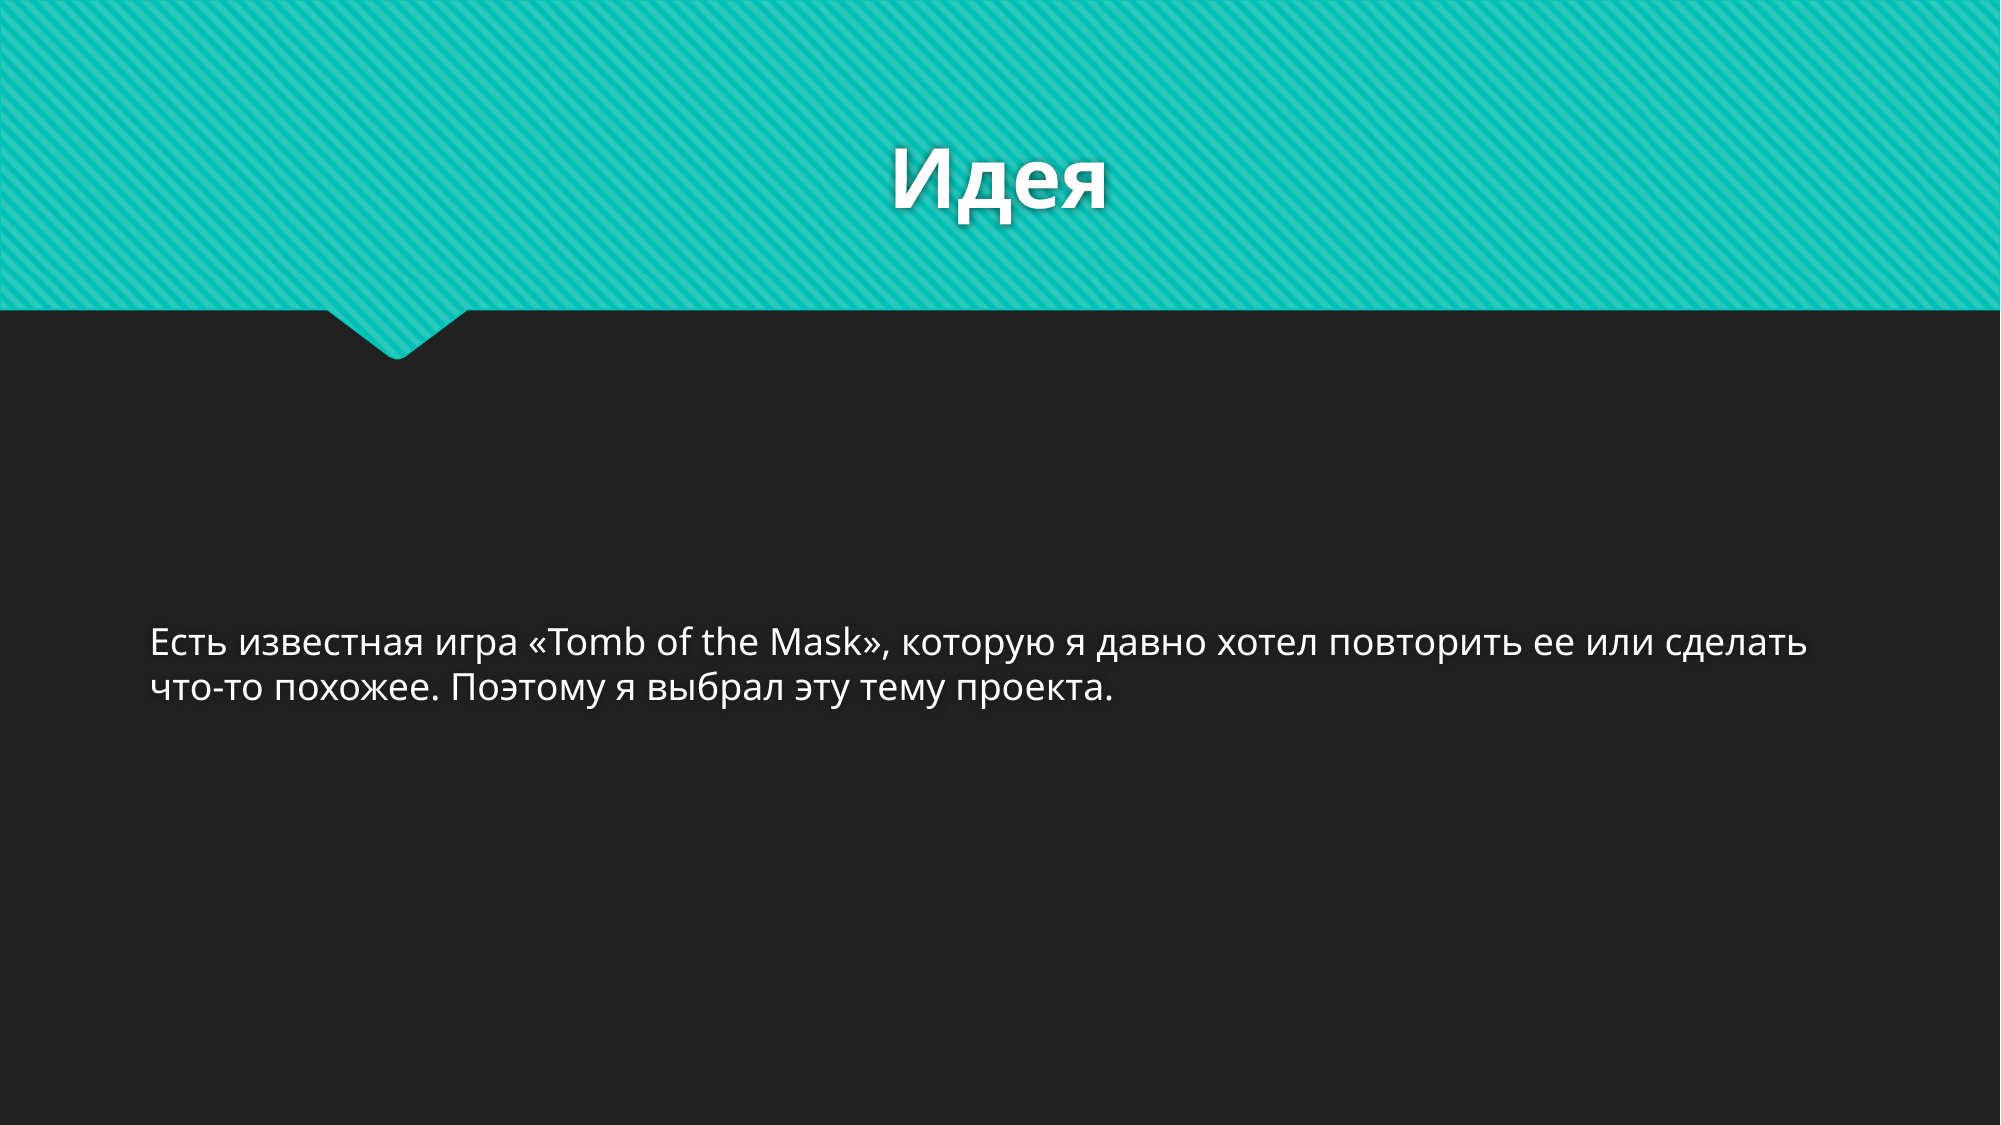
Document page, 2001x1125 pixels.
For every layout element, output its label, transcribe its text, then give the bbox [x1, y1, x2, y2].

list Есть известная игра «Tomb of the Mask», которую я давно хотел повторить ее или сделать что-то похожее. Поэтому я выбрал эту тему проекта. [134, 364, 1866, 962]
title Идея [132, 73, 1868, 233]
